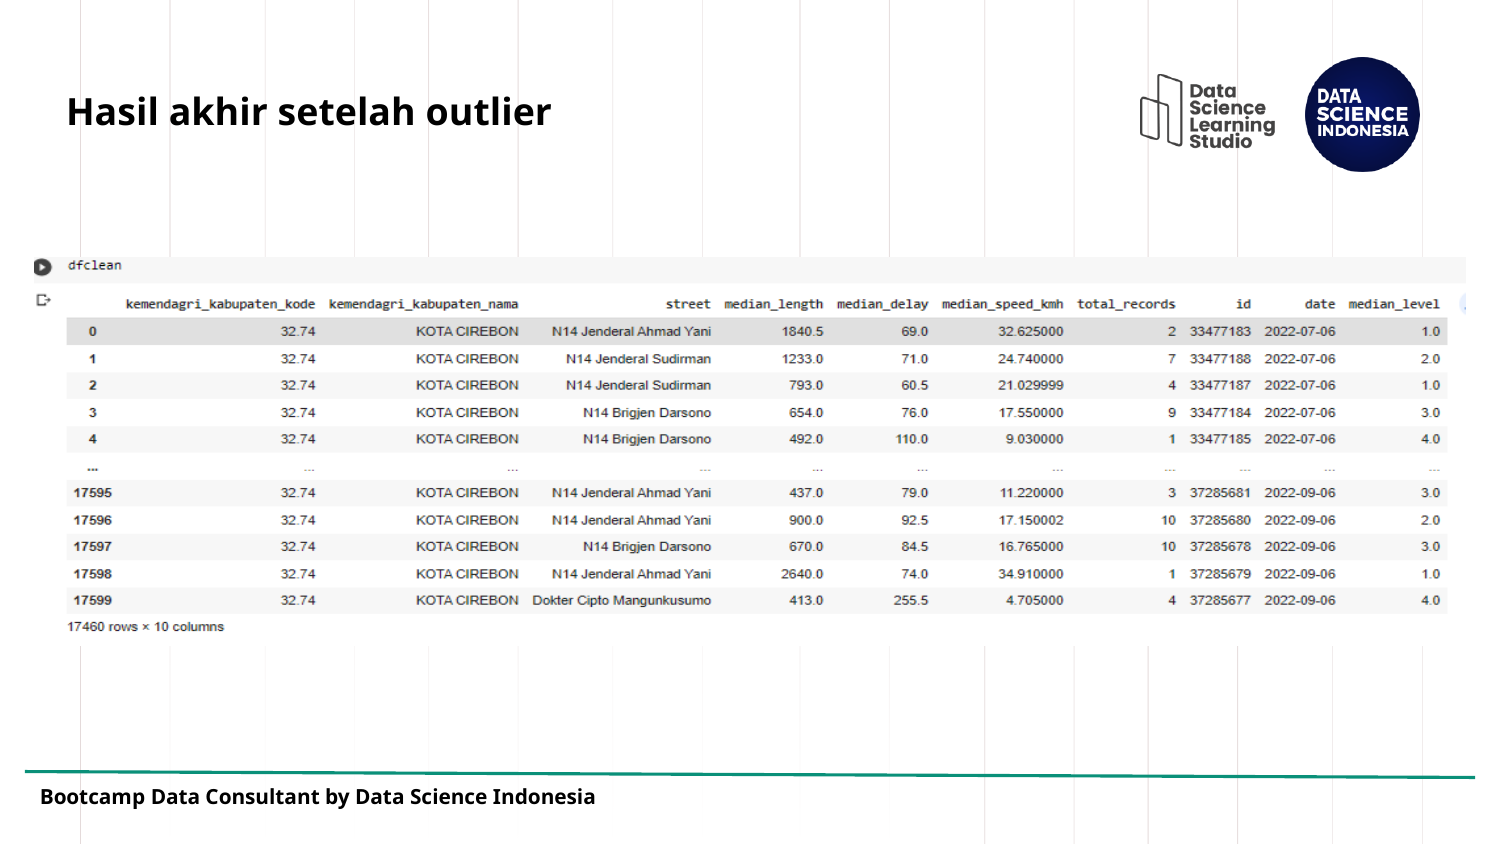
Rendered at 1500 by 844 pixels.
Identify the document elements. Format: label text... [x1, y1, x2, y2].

picture [0, 0, 1500, 844]
title Hasil akhir setelah outlier [51, 72, 1098, 167]
